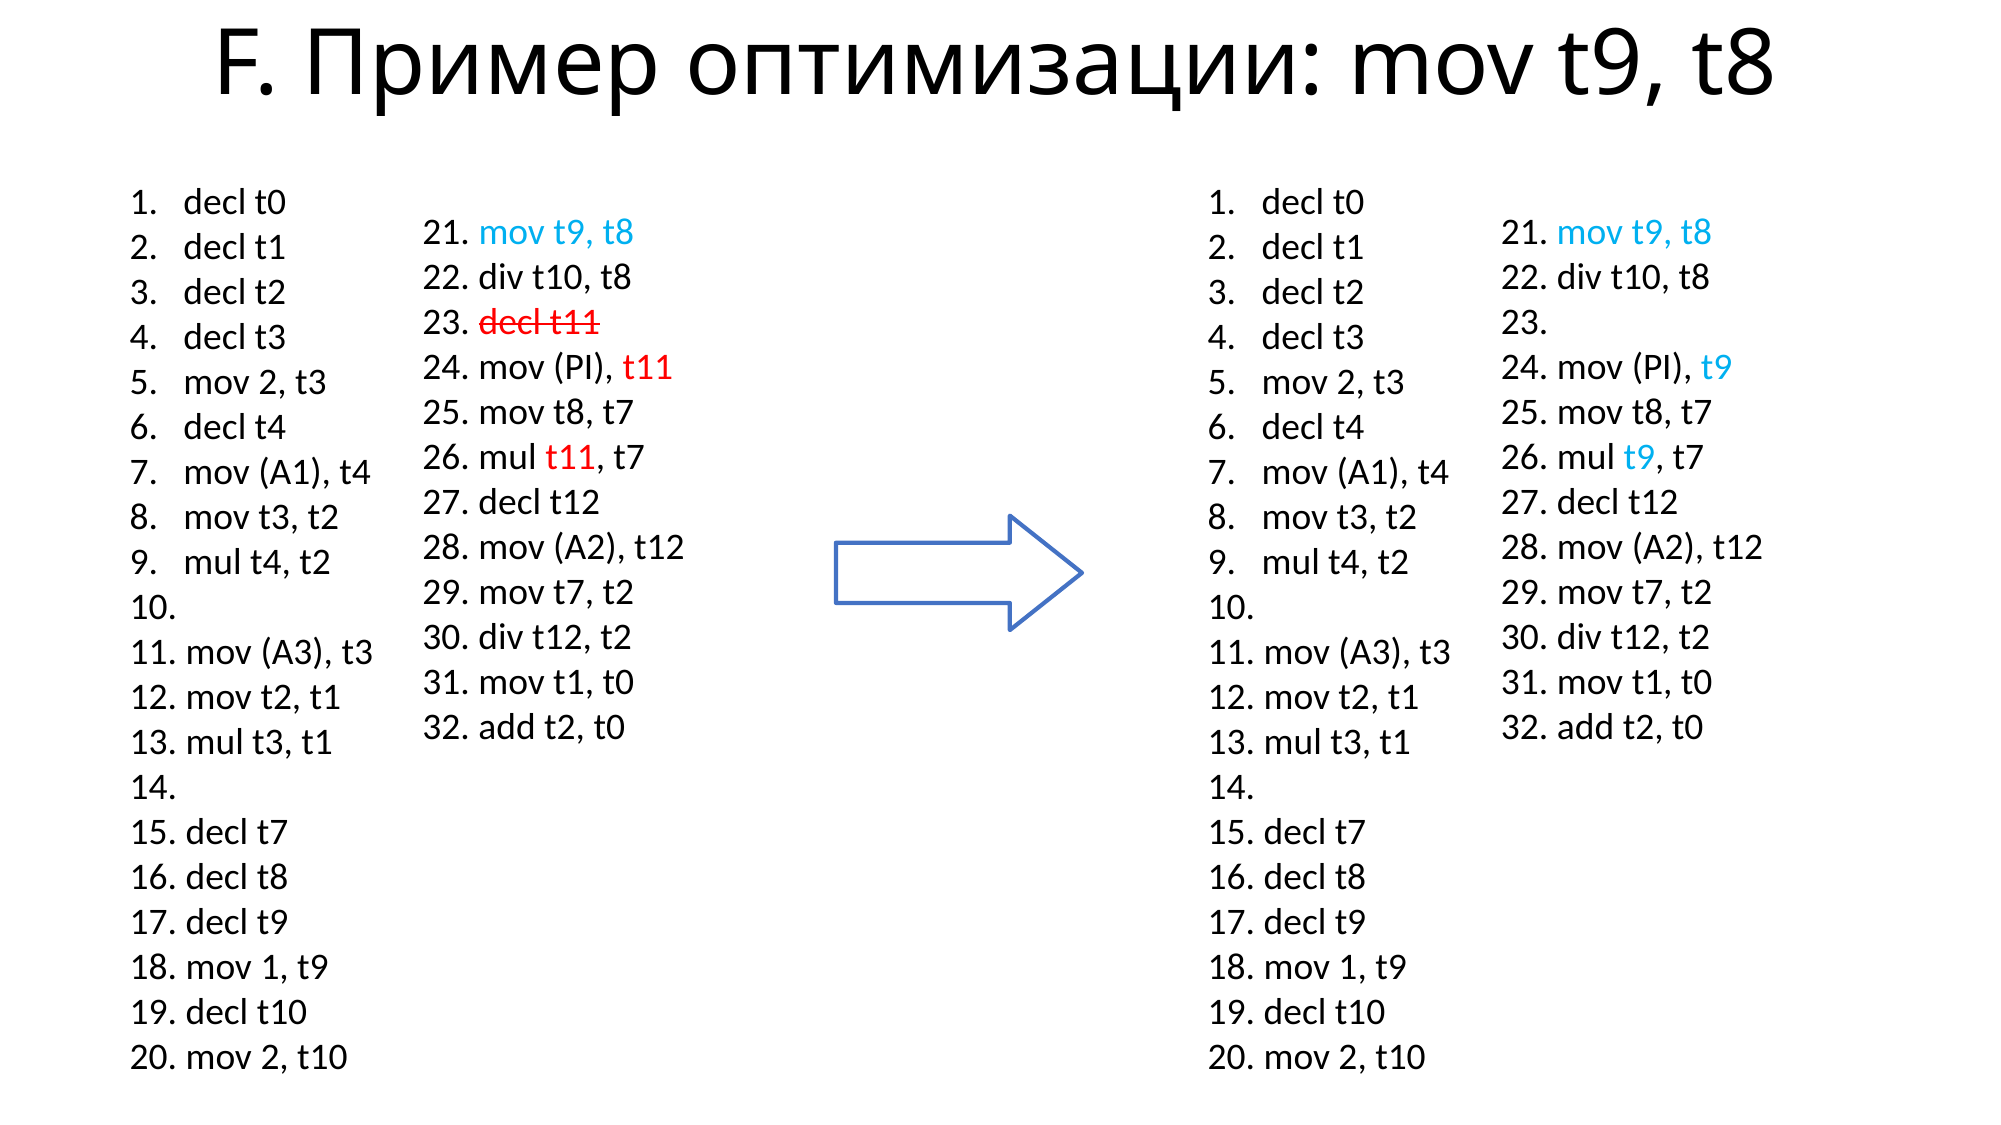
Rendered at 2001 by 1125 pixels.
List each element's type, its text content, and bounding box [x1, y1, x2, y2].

text_box 21. mov t9, t8 22. div t10, t8 23. decl t11 24. mov (PI), t11 25. mov t8, t7 26. mul t11, t7 27. decl t12 28. mov (A2), t12 29. mov t7, t2 30. div t12, t2 31. mov t1, t0 32. add t2, t0 [415, 199, 693, 755]
text_box 1. decl t0 2. decl t1 3. decl t2 4. decl t3 5. mov 2, t3 6. decl t4 7. mov (A1), t4 8. mov t3, t2 9. mul t4, t2 10. 11. mov (A3), t3 12. mov t2, t1 13. mul t3, t1 14. 15. decl t7 16. decl t8 17. decl t9 18. mov 1, t9 19. decl t10 20. mov 2, t10 [1200, 169, 1459, 1085]
title F. Пример оптимизации: mov t9, t8 [132, 0, 1859, 130]
text_box [835, 515, 1083, 631]
text_box 21. mov t9, t8 22. div t10, t8 23. 24. mov (PI), t9 25. mov t8, t7 26. mul t9, t7 27. decl t12 28. mov (A2), t12 29. mov t7, t2 30. div t12, t2 31. mov t1, t0 32. add t2, t0 [1493, 199, 1771, 755]
text_box 1. decl t0 2. decl t1 3. decl t2 4. decl t3 5. mov 2, t3 6. decl t4 7. mov (A1), t4 8. mov t3, t2 9. mul t4, t2 10. 11. mov (A3), t3 12. mov t2, t1 13. mul t3, t1 14. 15. decl t7 16. decl t8 17. decl t9 18. mov 1, t9 19. decl t10 20. mov 2, t10 [122, 169, 381, 1085]
